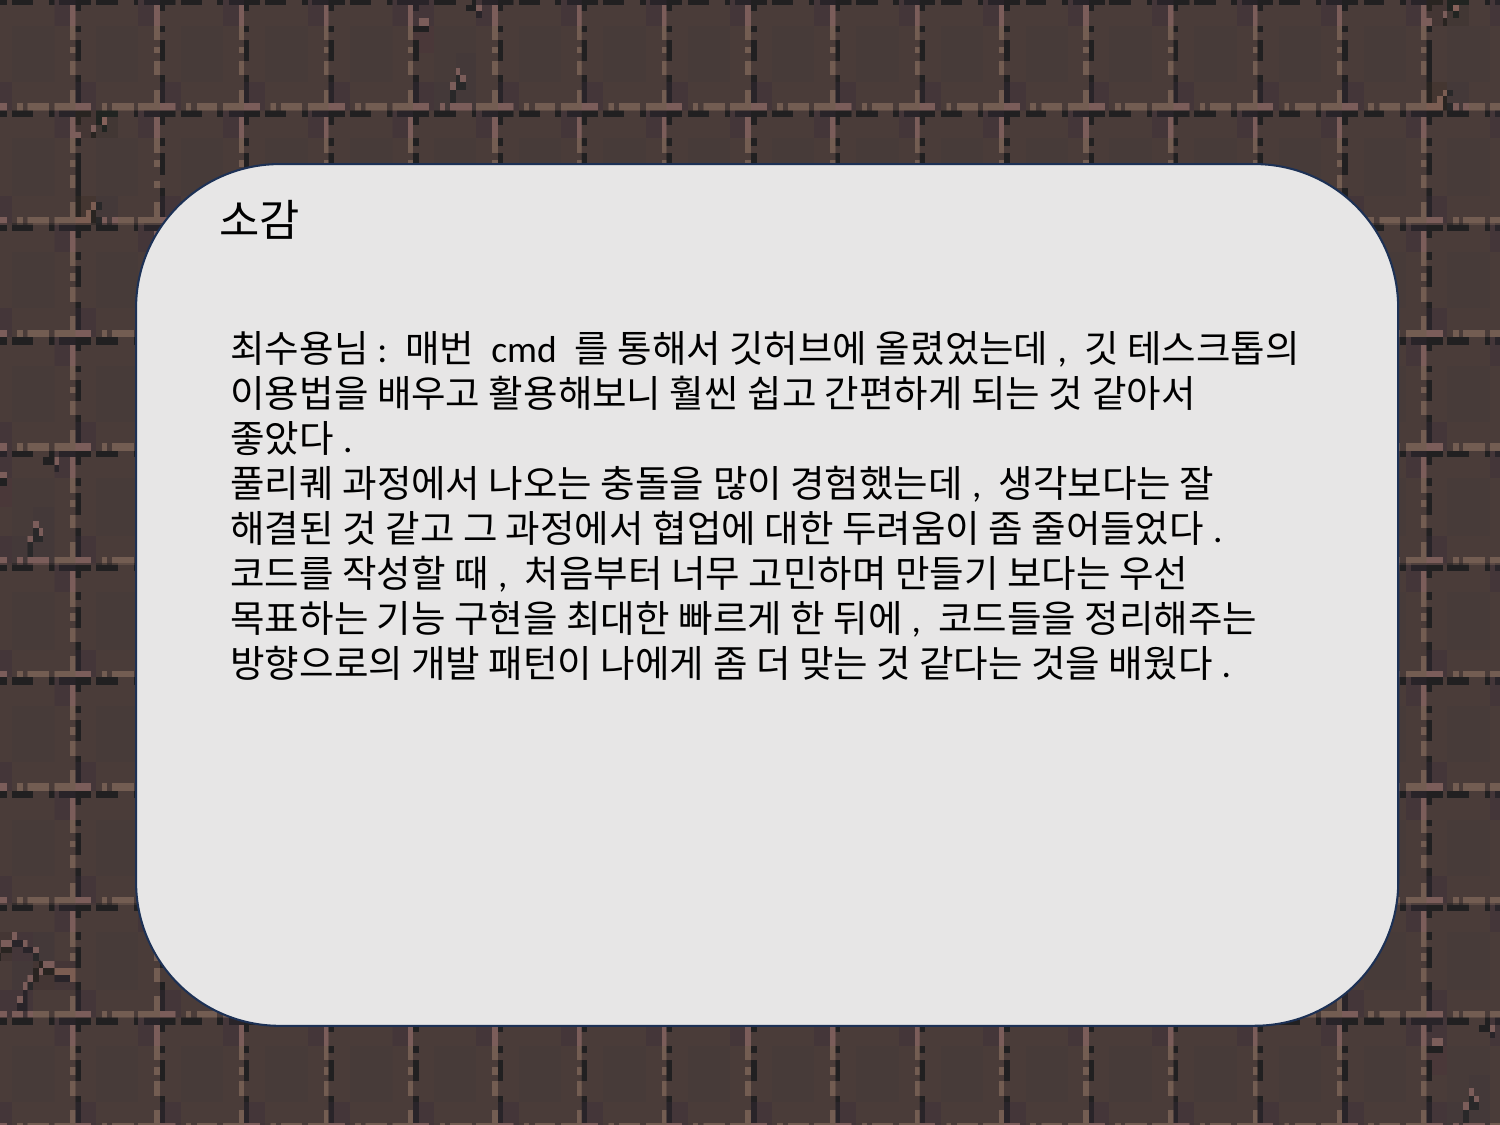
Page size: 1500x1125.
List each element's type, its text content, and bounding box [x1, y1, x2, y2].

text_box 최수용님: 매번 cmd 를 통해서 깃허브에 올렸었는데, 깃 테스크톱의 이용법을 배우고 활용해보니 훨씬 쉽고 간편하게 되는 것 같아서 좋았다. 풀리퀘 과정에서 나오는 충돌을 많이 경험했는데, 생각보다는 잘 해결된 것 같고 그 과정에서 협업에 대한 두려움이 좀 줄어들었다. 코드를 작성할 때, 처음부터 너무 고민하며 만들기 보다는 우선 목표하는 기능 구현을 최대한 빠르게 한 뒤에, 코드들을 정리해주는 방향으로의 개발 패턴이 나에게 좀 더 맞는 것 같다는 것을 배웠다. [215, 317, 1317, 828]
text_box [135, 163, 1400, 1027]
picture [0, 0, 1500, 1125]
text_box 소감 [207, 186, 1230, 251]
